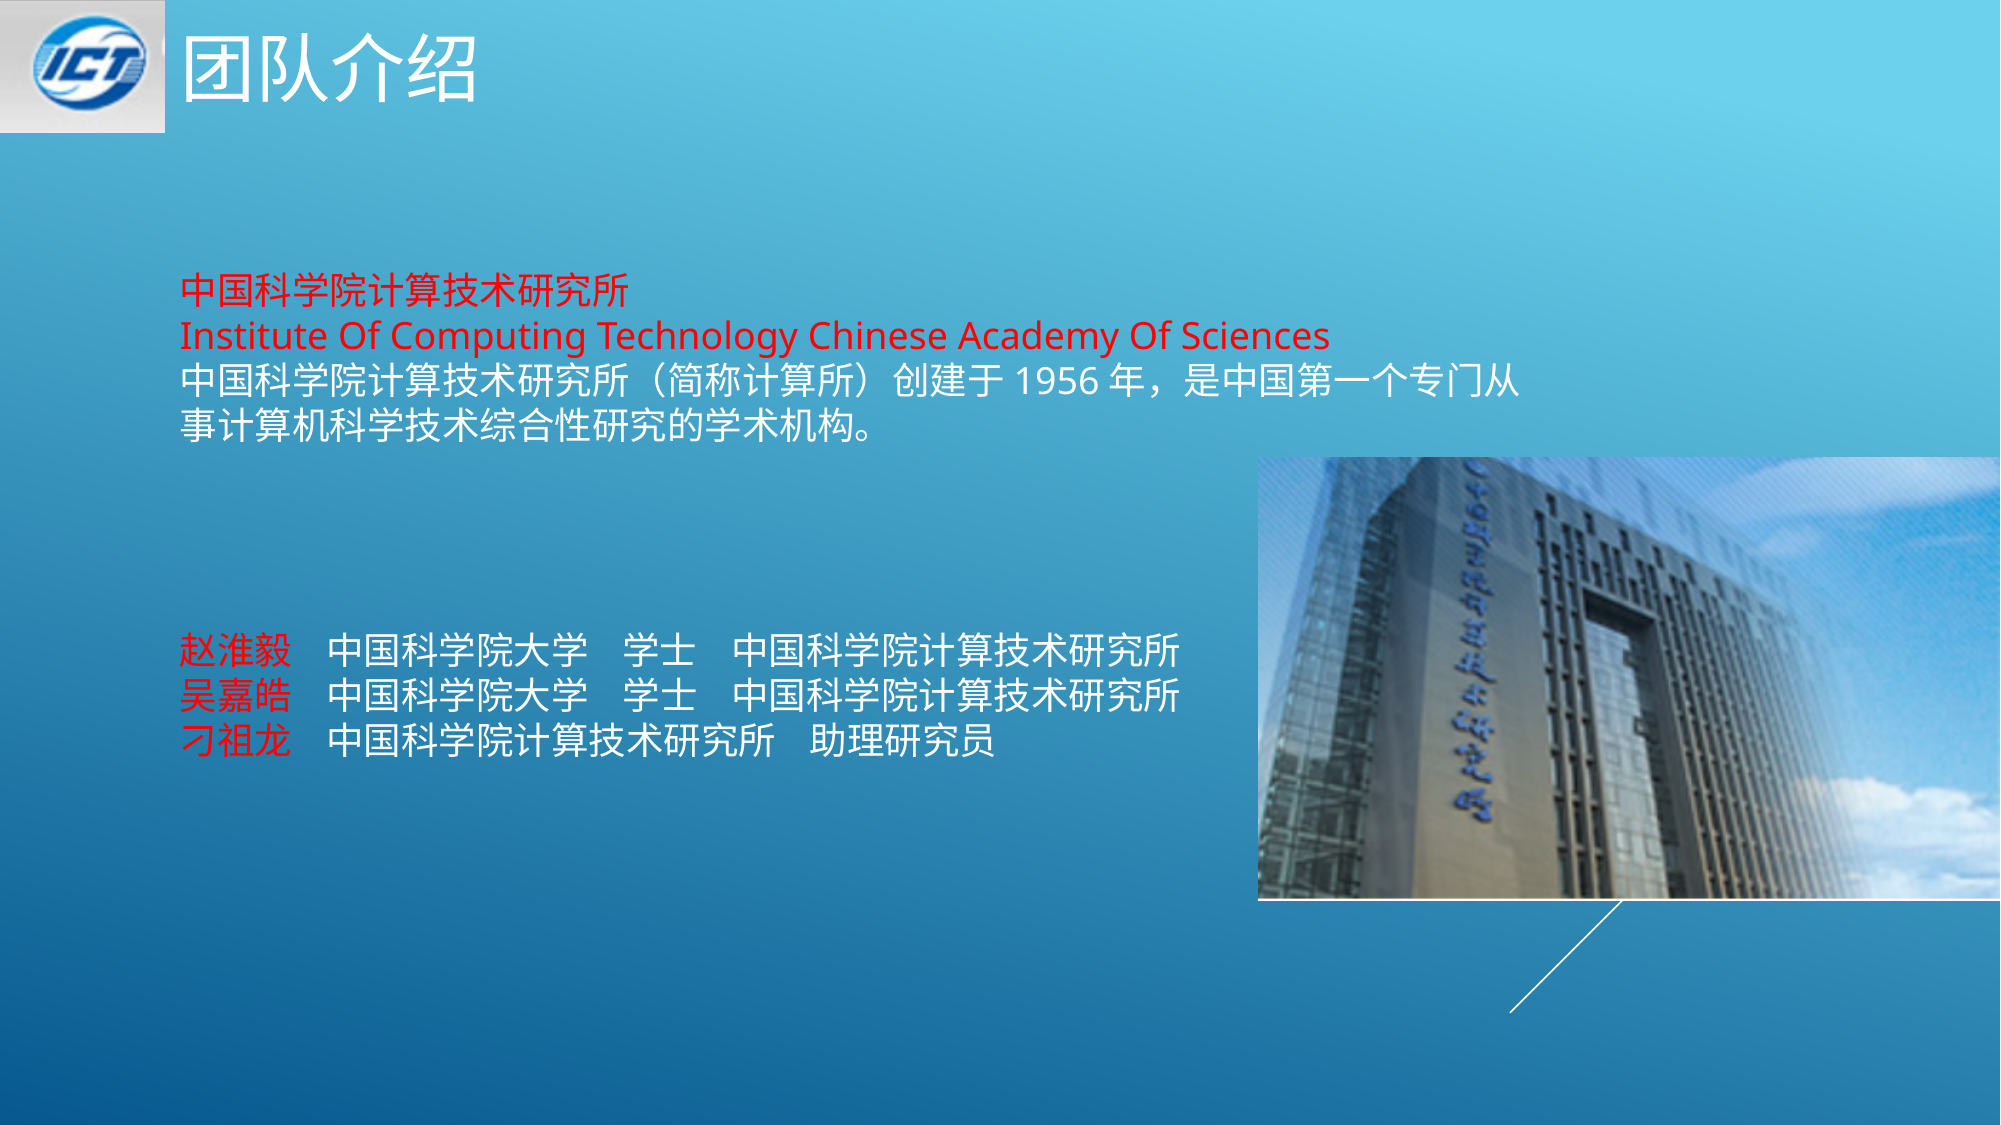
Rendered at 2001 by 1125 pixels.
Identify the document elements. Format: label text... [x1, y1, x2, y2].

title 团队介绍 [166, 0, 1565, 133]
text_box 中国科学院计算技术研究所 Institute Of Computing Technology Chinese Academy Of Sciences 中国科学院计算技术研究所（简称计算所）创建于1956年，是中国第一个专门从事计算机科学技术综合性研究的学术机构。 赵淮毅 中国科学院大学 学士 中国科学院计算技术研究所 吴嘉皓 中国科学院大学 学士 中国科学院计算技术研究所 刁祖龙 中国科学院计算技术研究所 助理研究员 [164, 259, 1565, 770]
picture [1257, 457, 2000, 902]
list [0, 0, 166, 134]
